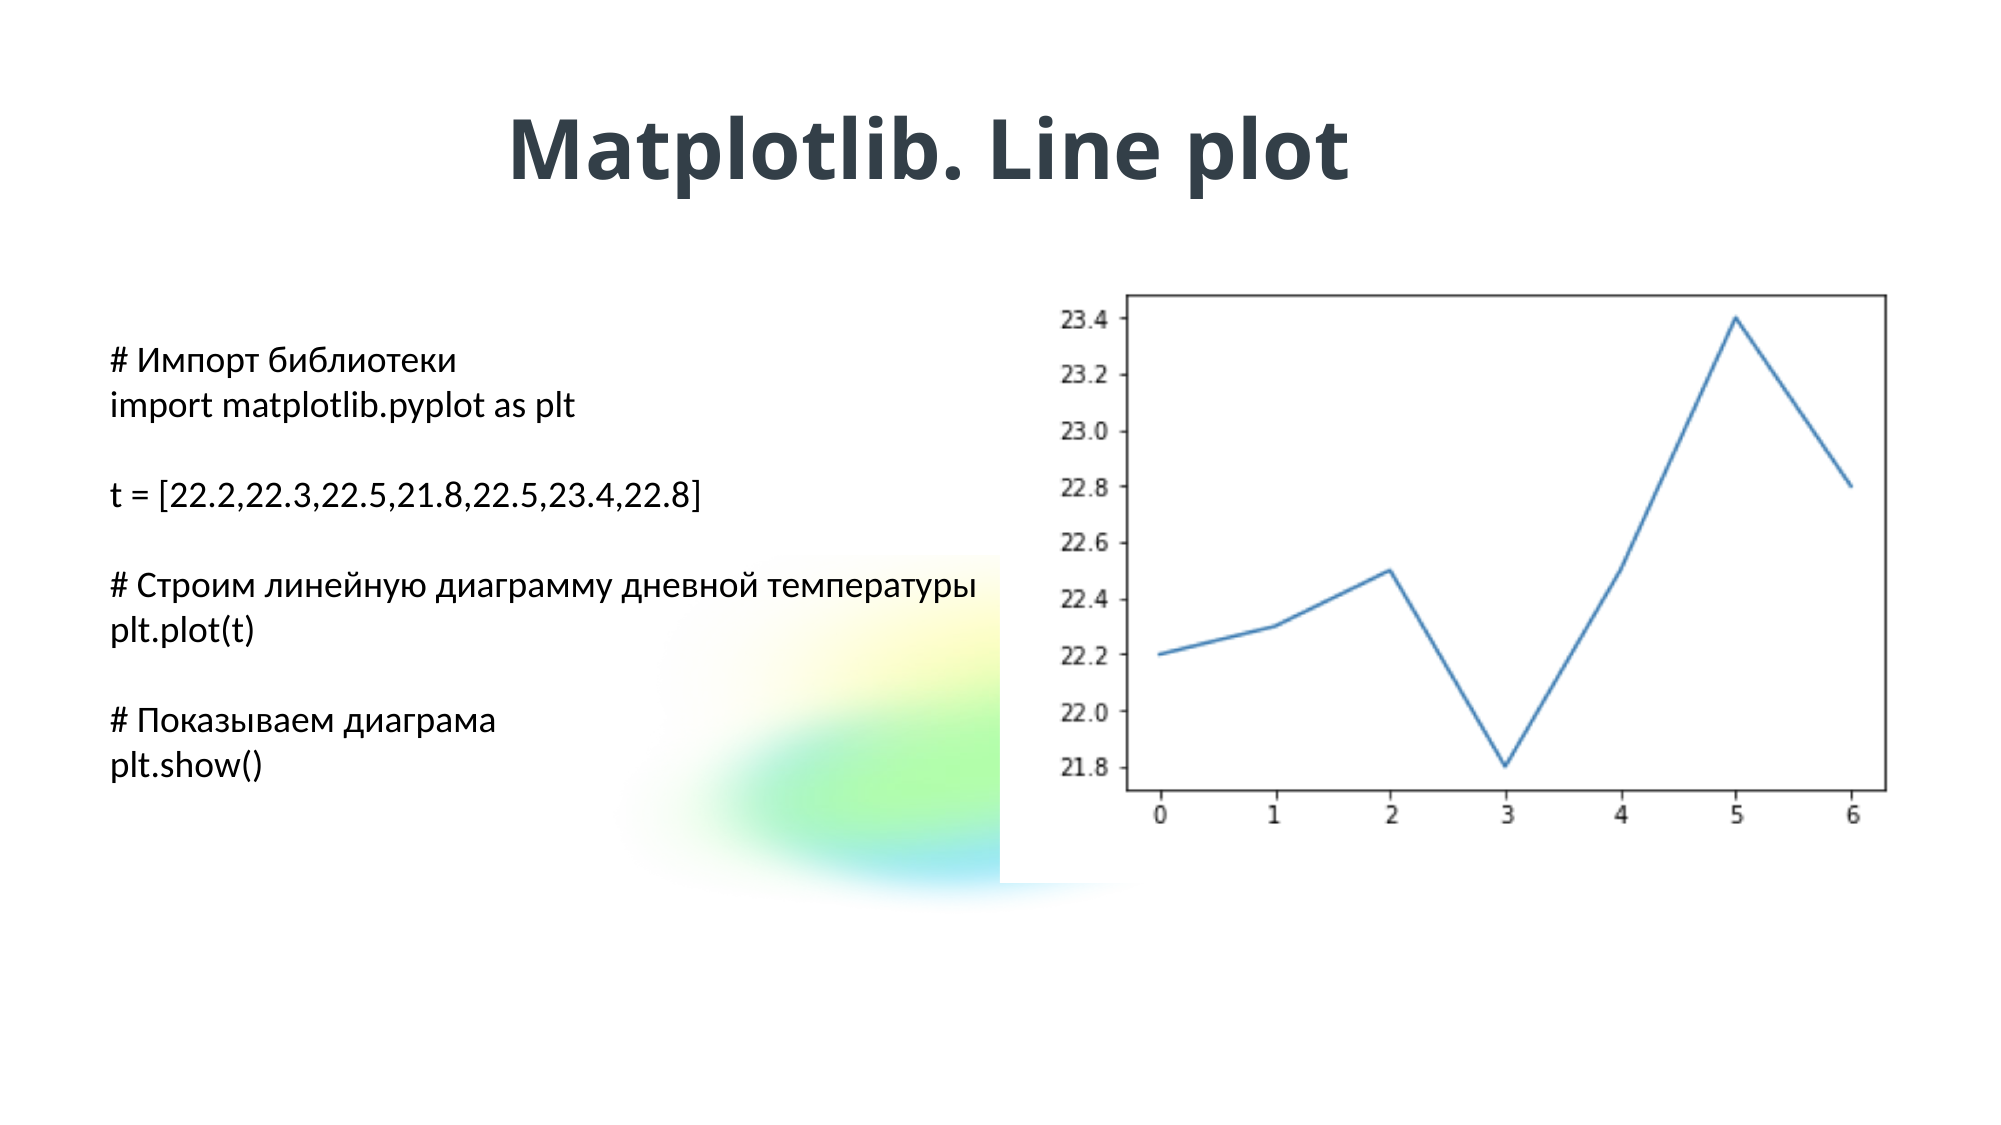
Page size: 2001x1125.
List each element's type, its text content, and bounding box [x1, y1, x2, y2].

text_box [35, 241, 1953, 1046]
picture [999, 276, 1924, 883]
text_box # Импорт библиотеки import matplotlib.pyplot as plt t = [22.2,22.3,22.5,21.8,22.5,23.4,22.8] # Строим линейную диаграмму дневной температуры plt.plot(t) # Показываем диаграма plt.show() [94, 327, 999, 793]
text_box Matplotlib. Line plot [90, 66, 1768, 232]
